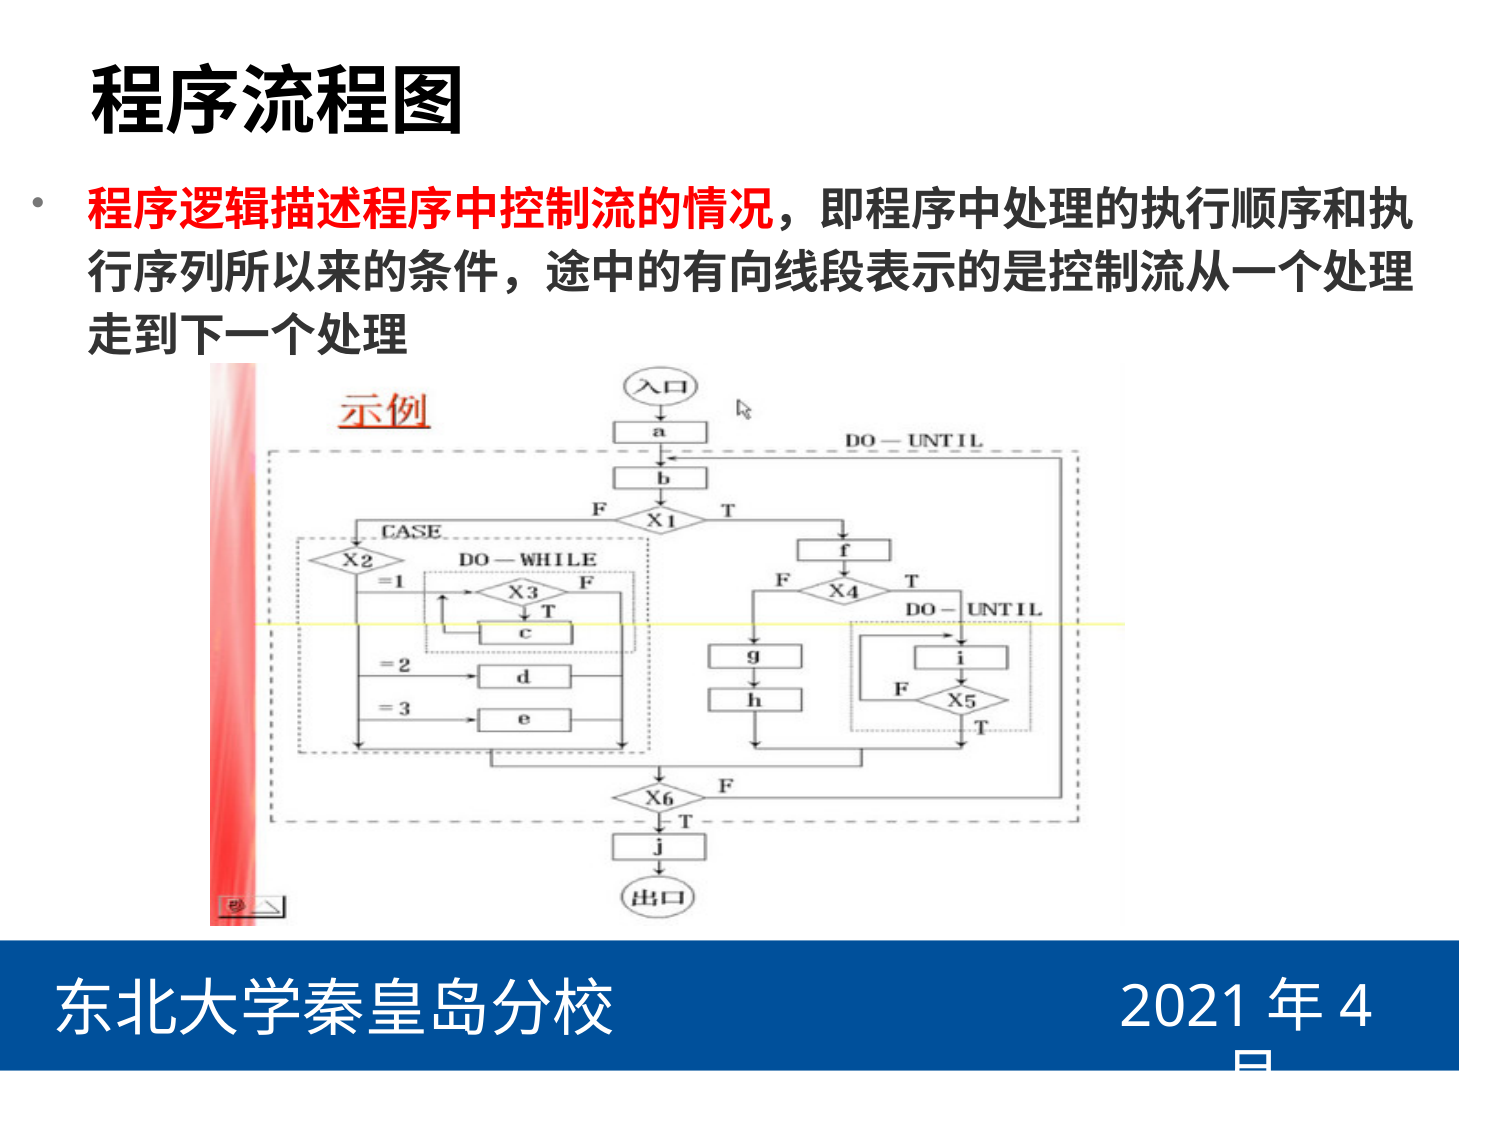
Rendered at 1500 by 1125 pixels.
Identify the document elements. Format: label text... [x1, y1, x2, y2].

list 程序逻辑描述程序中控制流的情况，即程序中处理的执行顺序和执行序列所以来的条件，途中的有向线段表示的是控制流从一个处理走到下一个处理 [16, 163, 1442, 926]
title 程序流程图 [74, 44, 1188, 153]
picture [210, 363, 1126, 927]
